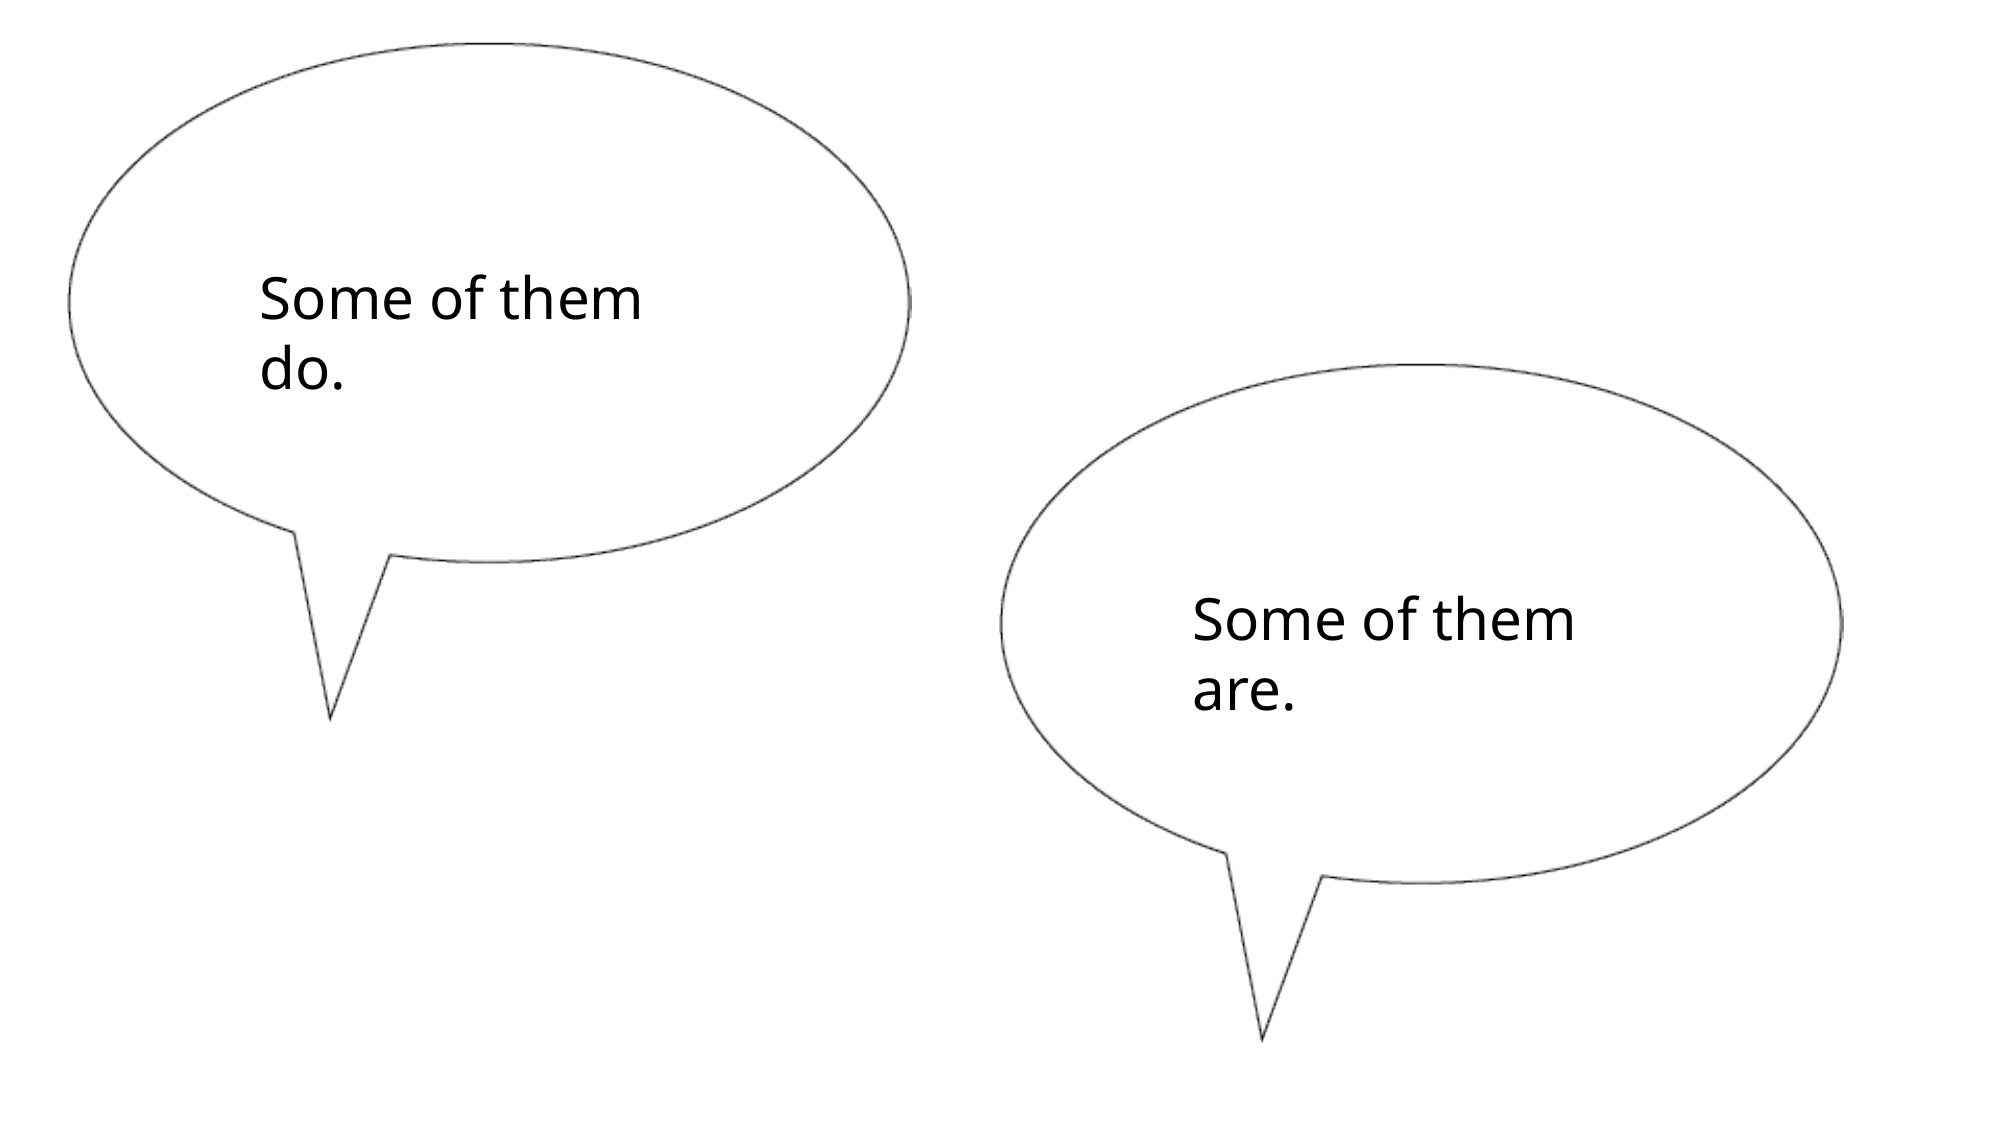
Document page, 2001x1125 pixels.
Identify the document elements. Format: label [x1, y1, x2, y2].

text_box [67, 41, 912, 725]
text_box [999, 362, 1844, 1046]
